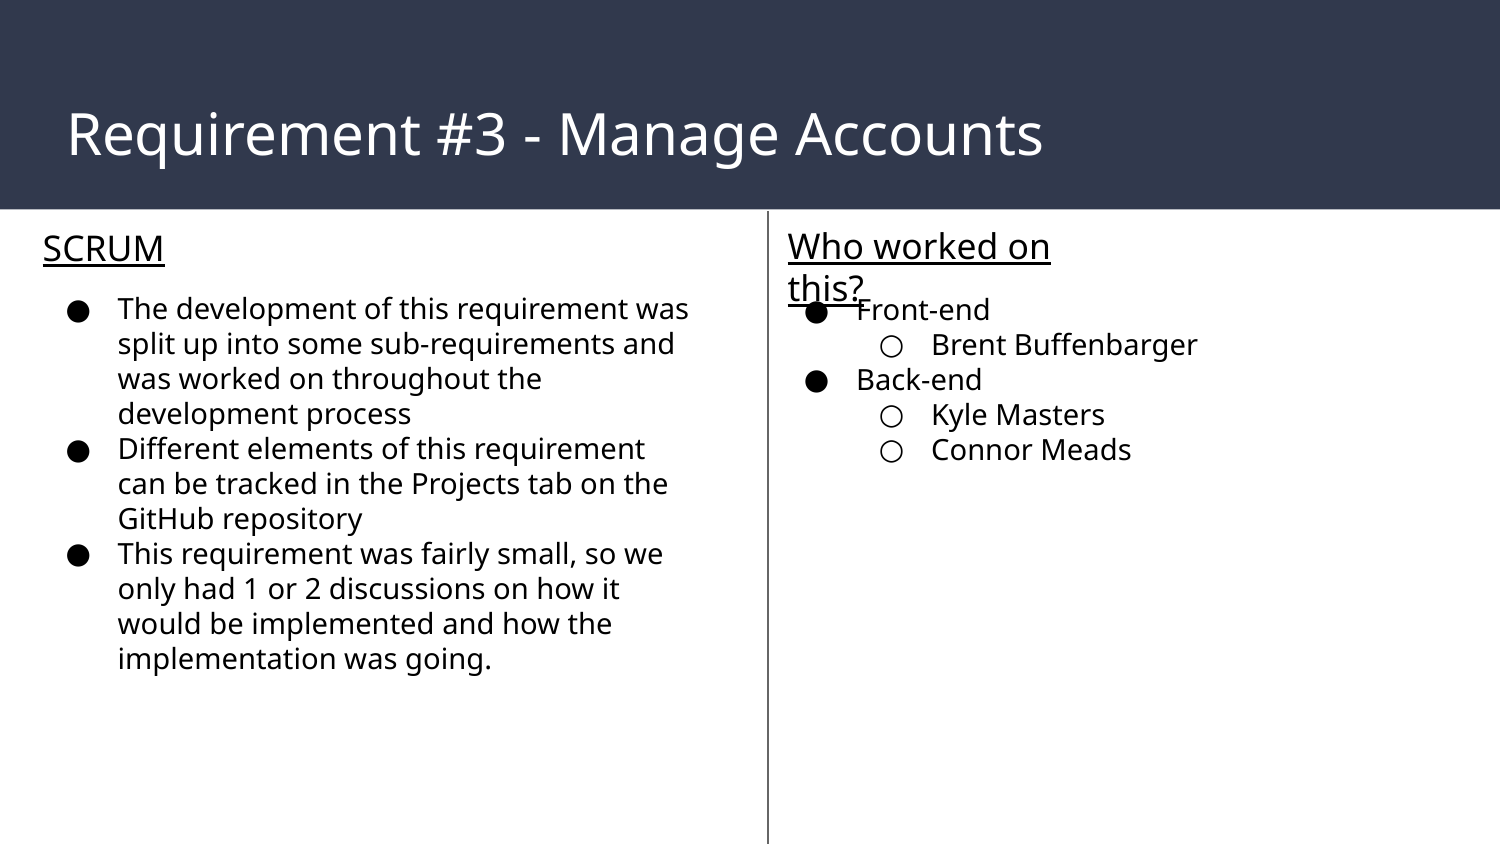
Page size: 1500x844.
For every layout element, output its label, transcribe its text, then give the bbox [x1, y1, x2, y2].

text_box SCRUM [27, 210, 321, 279]
text_box Who worked on this? [772, 208, 1141, 277]
text_box The development of this requirement was split up into some sub-requirements and was worked on throughout the development process Different elements of this requirement can be tracked in the Projects tab on the GitHub repository This requirement was fairly small, so we only had 1 or 2 discussions on how it would be implemented and how the implementation was going. [27, 240, 711, 579]
text_box Front-end Brent Buffenbarger Back-end Kyle Masters Connor Meads [773, 276, 1449, 809]
title Requirement #3 - Manage Accounts [51, 82, 1449, 185]
